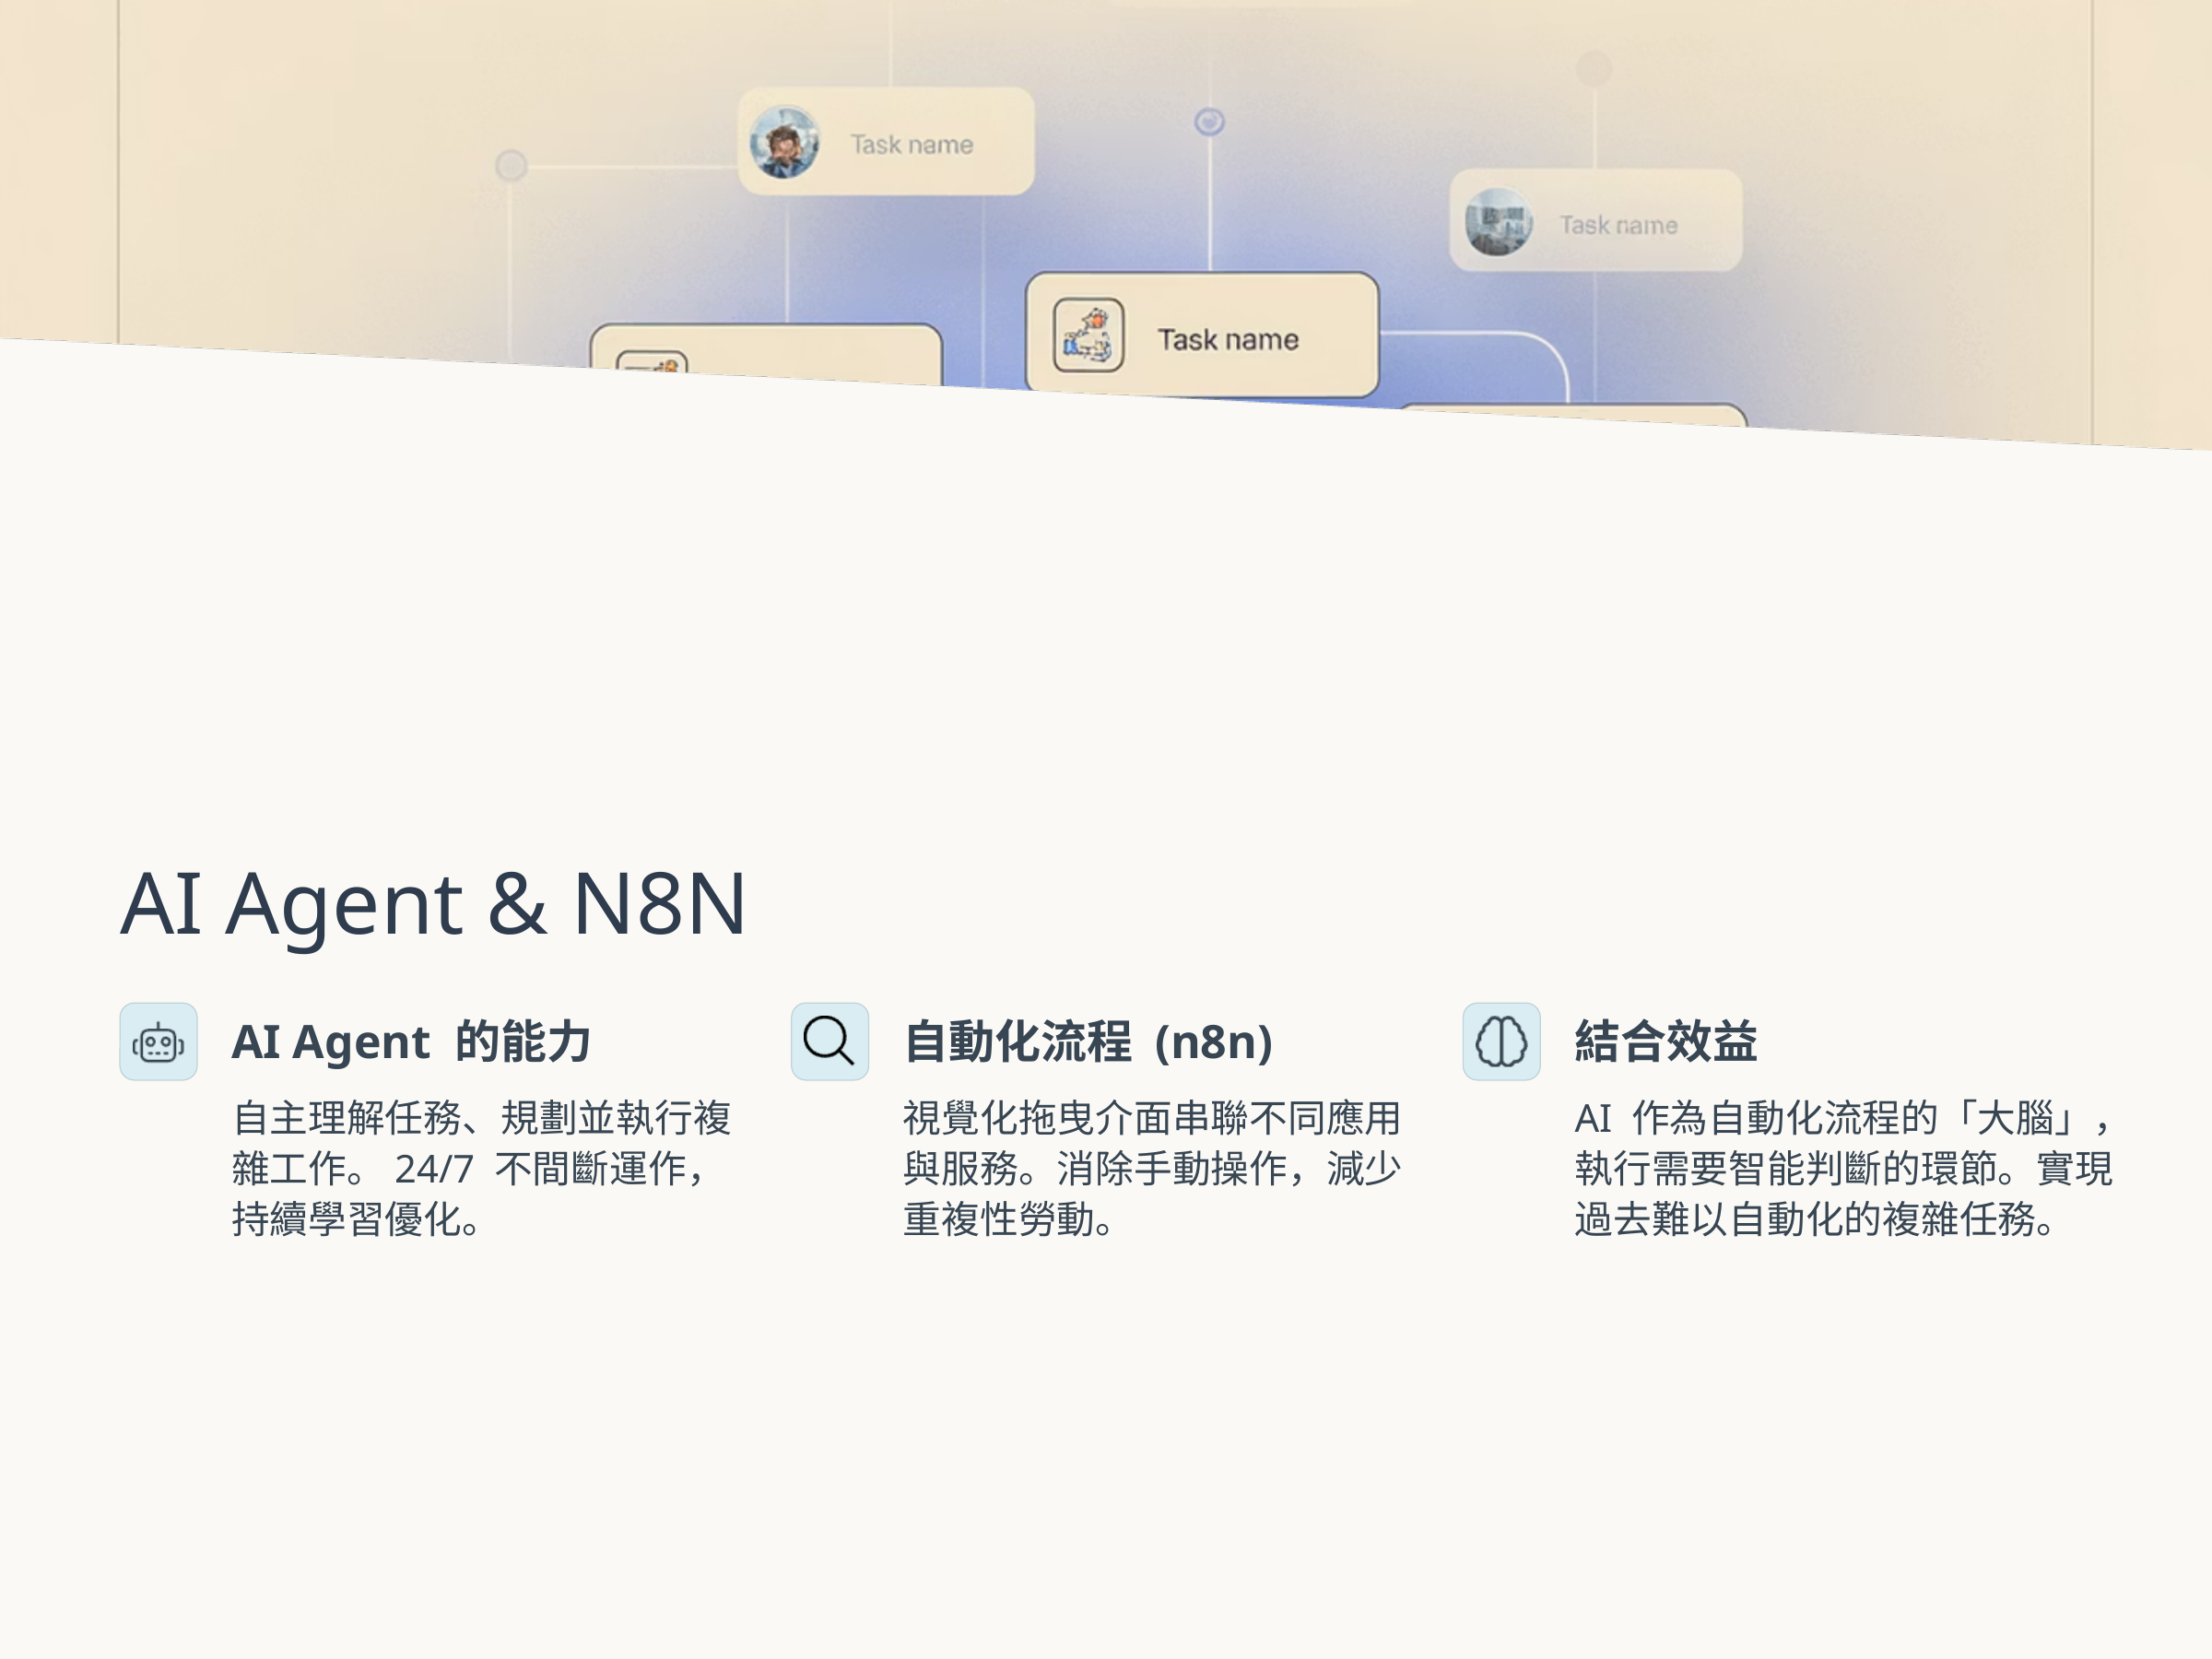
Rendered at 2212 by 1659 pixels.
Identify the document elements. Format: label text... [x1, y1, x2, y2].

text_box 視覺化拖曳介面串聯不同應用與服務。消除手動操作，減少重複性勞動。 [902, 1088, 1420, 1243]
picture [133, 1009, 184, 1074]
text_box 自主理解任務、規劃並執行複雜工作。24/7 不間斷運作，持續學習優化。 [231, 1088, 749, 1243]
text_box [791, 1003, 869, 1080]
picture [0, 0, 2212, 451]
text_box [1463, 1003, 1541, 1080]
picture [804, 1016, 856, 1067]
text_box AI 作為自動化流程的「大腦」，執行需要智能判斷的環節。實現過去難以自動化的複雜任務。 [1574, 1088, 2148, 1243]
text_box AI Agent 的能力 [231, 1014, 661, 1069]
text_box 自動化流程 (n8n) [902, 1014, 1332, 1069]
text_box AI Agent & N8N [120, 844, 978, 952]
text_box 結合效益 [1574, 1014, 2004, 1069]
picture [1476, 1009, 1528, 1074]
text_box [120, 1003, 197, 1080]
